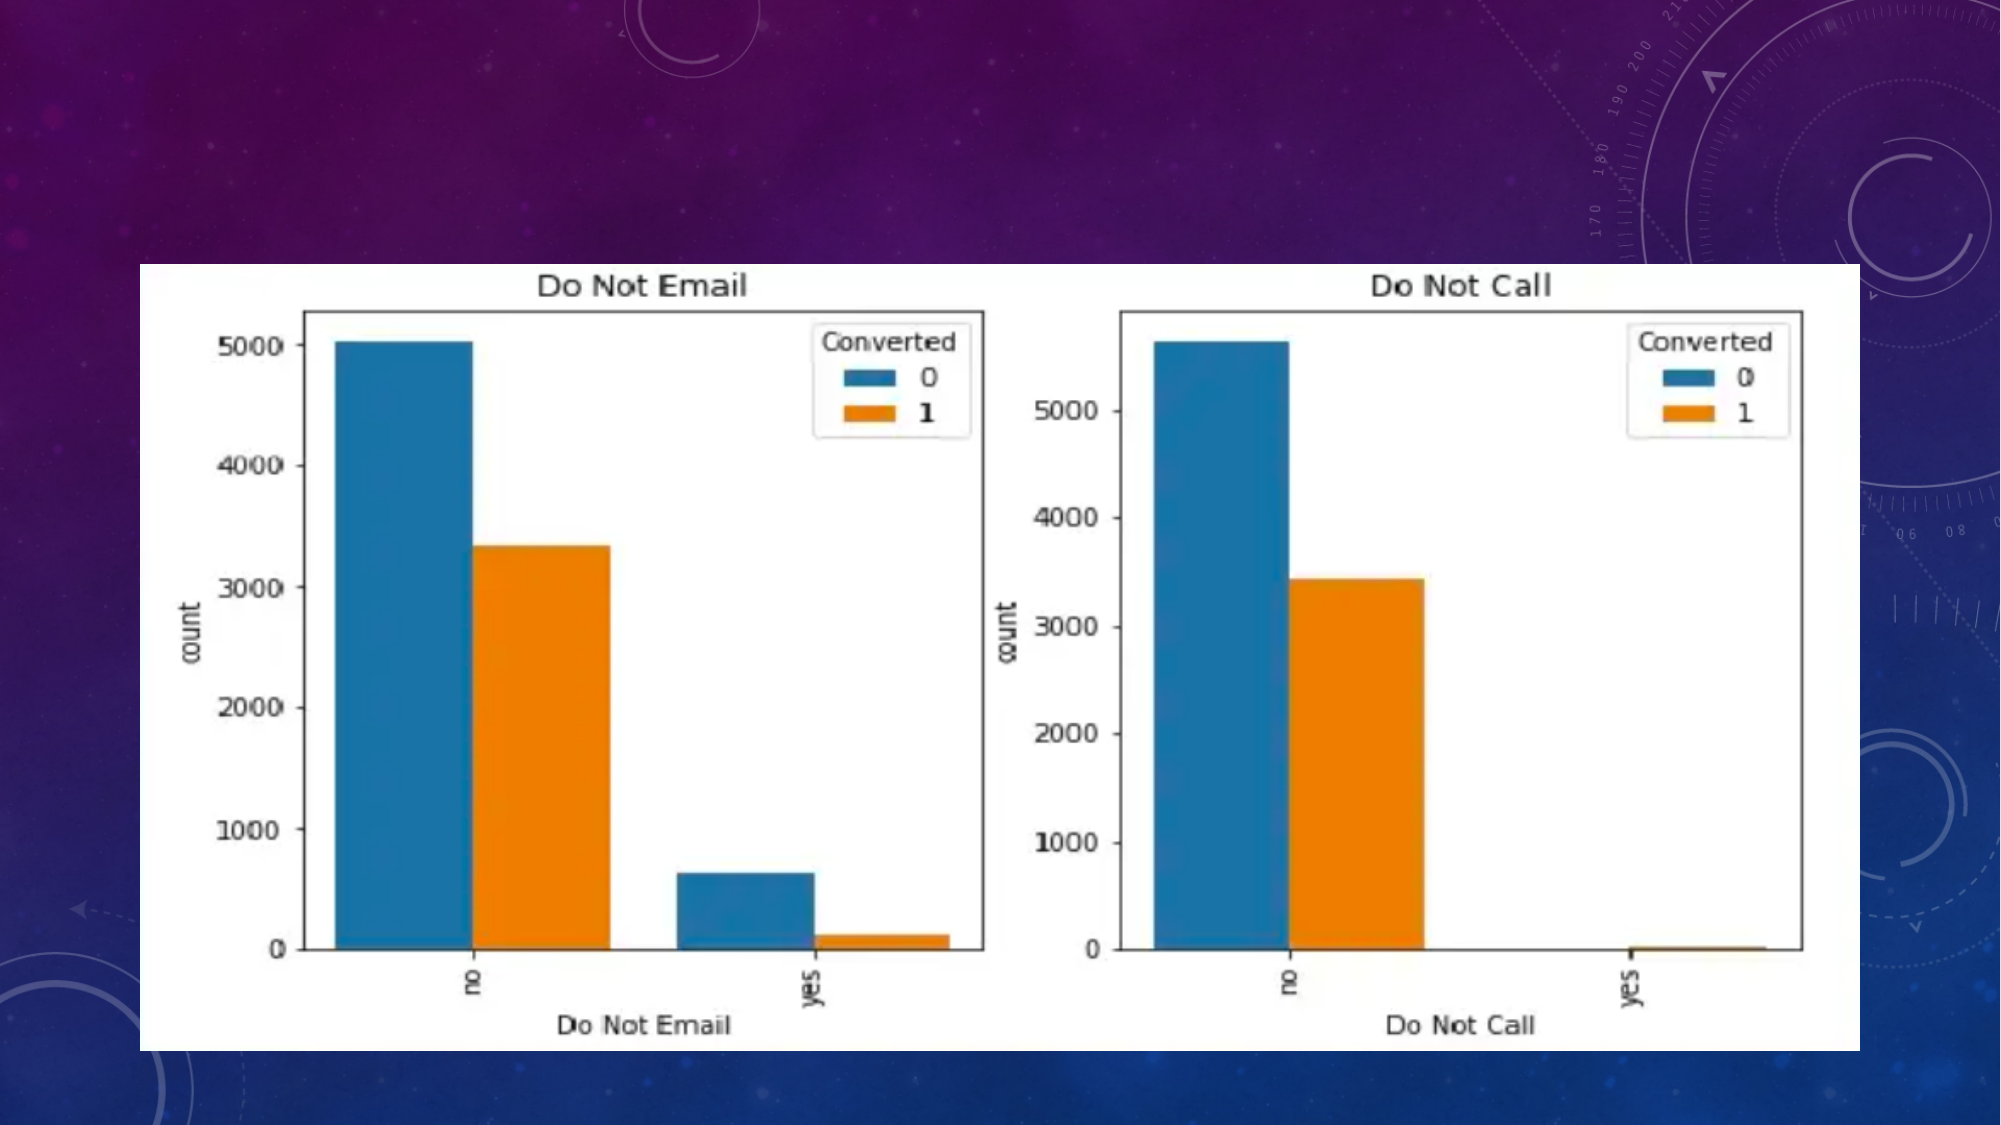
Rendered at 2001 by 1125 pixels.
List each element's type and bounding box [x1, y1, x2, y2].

list [139, 264, 1861, 1051]
picture [0, 0, 2001, 1125]
